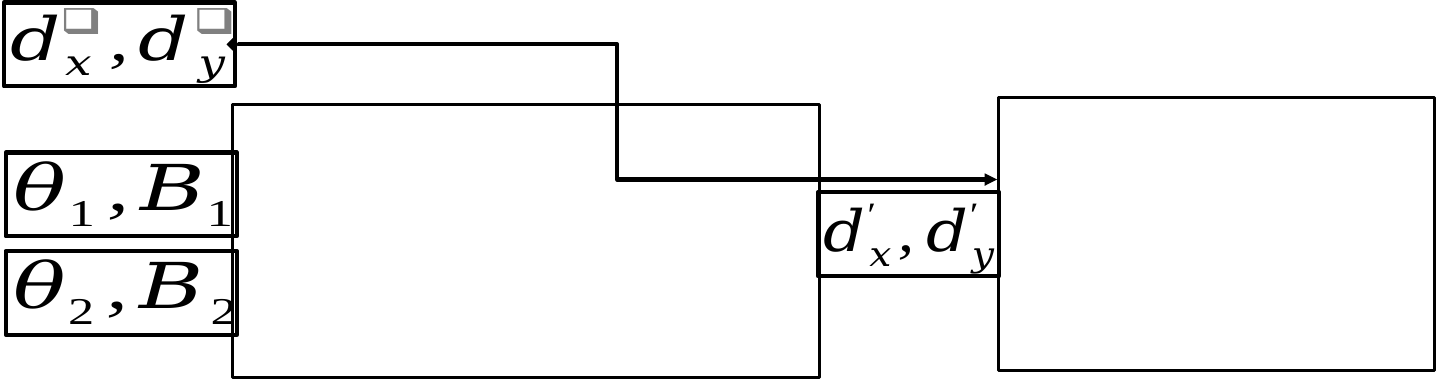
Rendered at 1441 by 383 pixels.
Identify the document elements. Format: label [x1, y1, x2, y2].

text_box [5, 4, 1435, 379]
